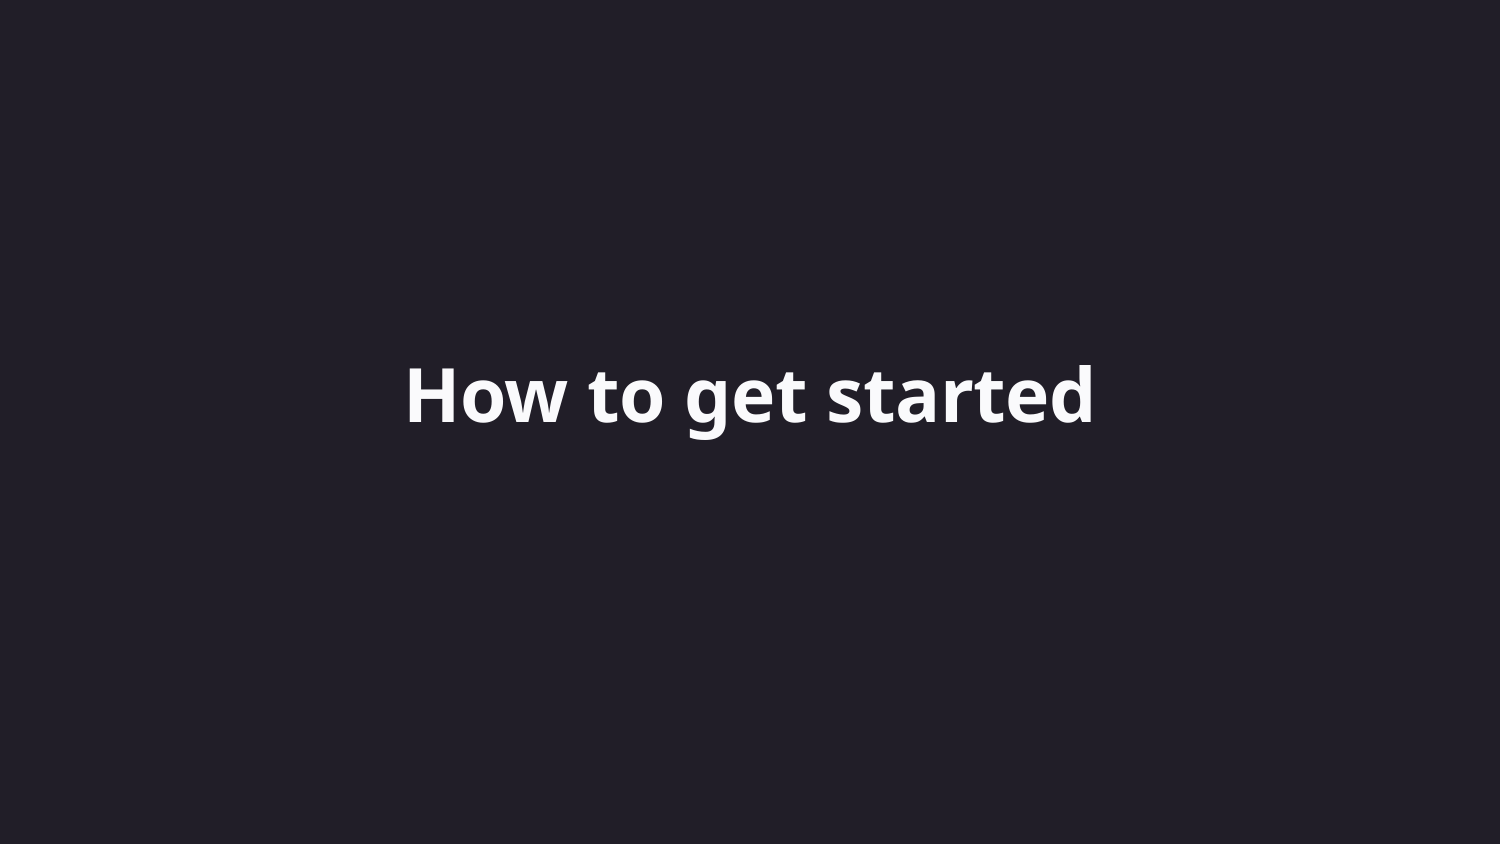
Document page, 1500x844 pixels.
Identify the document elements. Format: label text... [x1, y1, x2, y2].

text_box How to get started [78, 347, 1422, 438]
